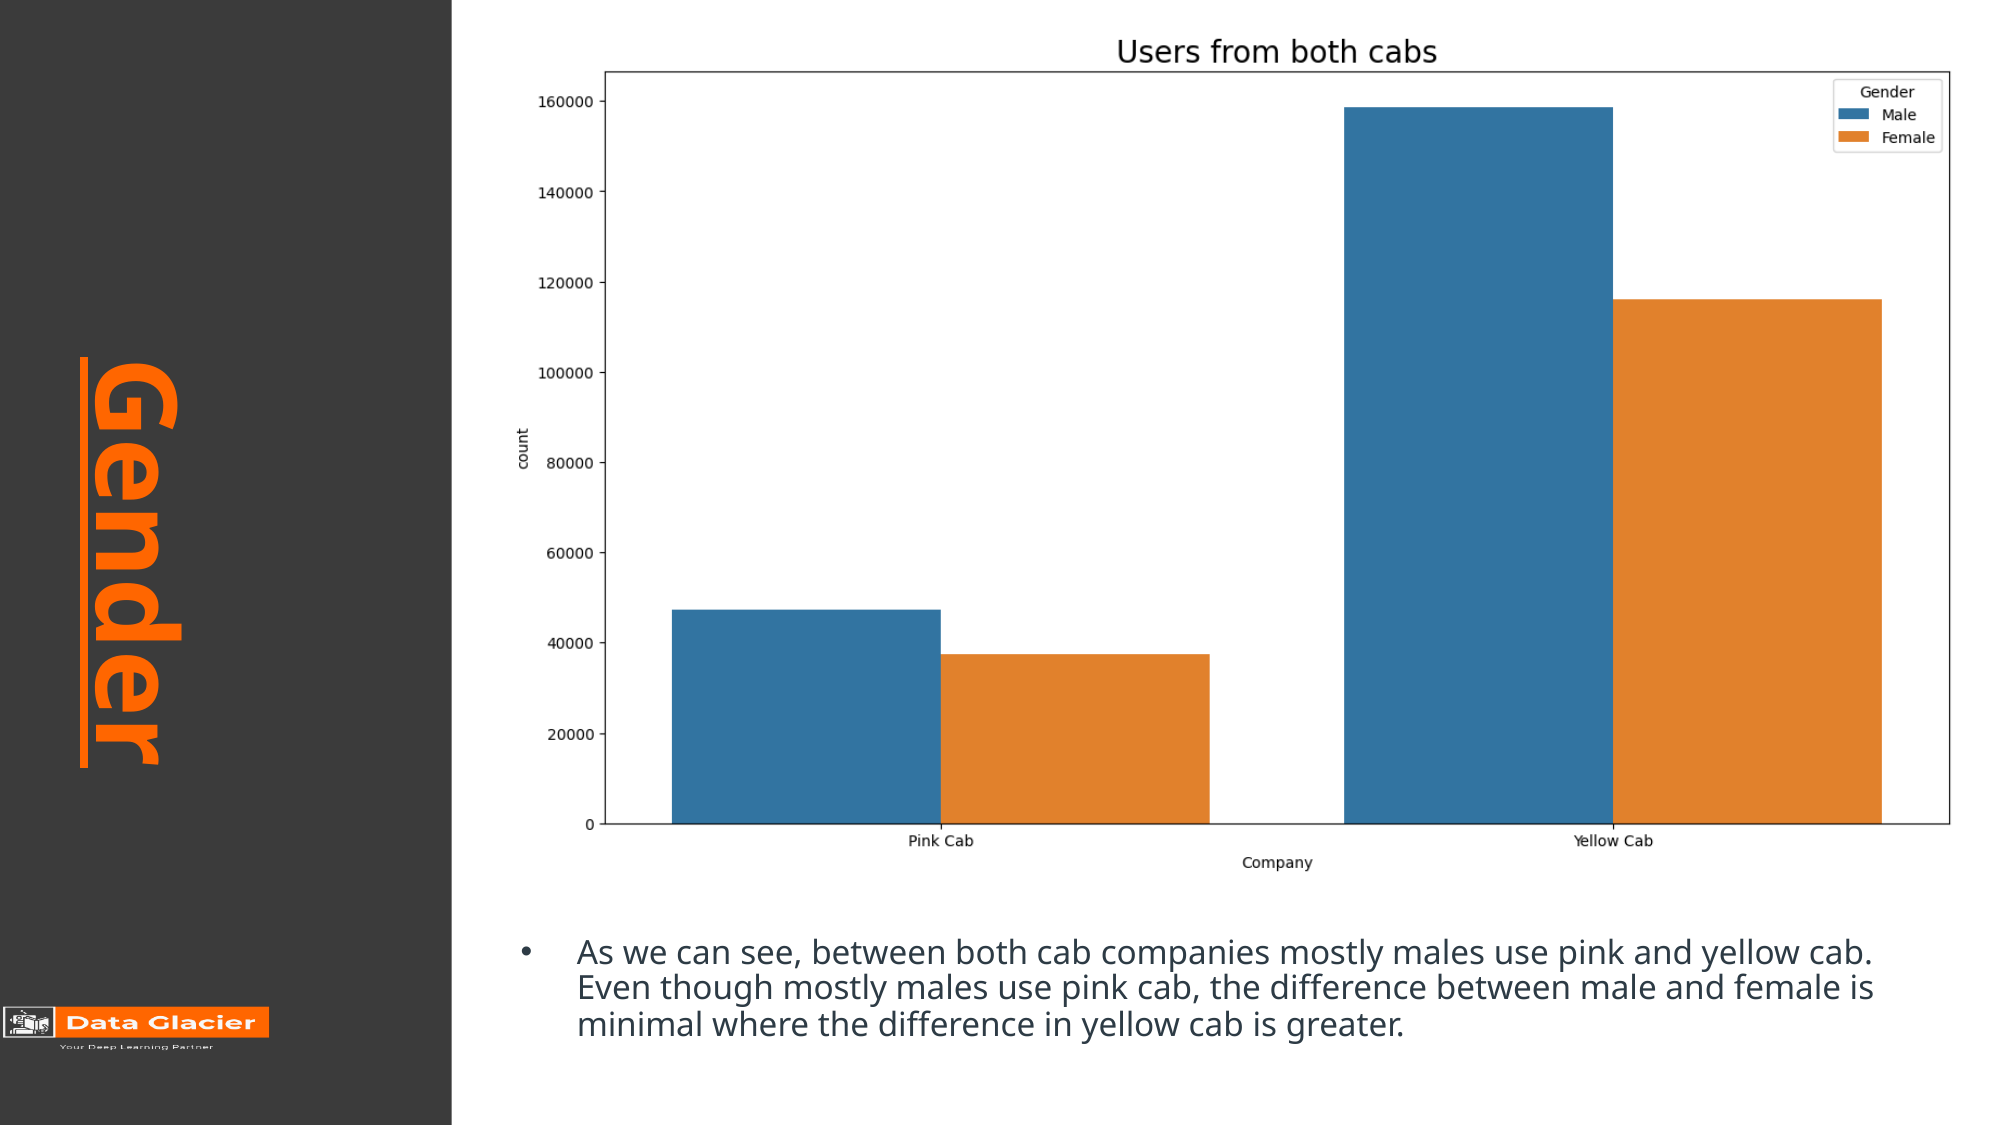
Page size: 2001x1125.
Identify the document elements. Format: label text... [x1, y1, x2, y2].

title Gender [0, 0, 452, 1125]
picture [505, 28, 1960, 881]
picture [0, 945, 272, 1110]
subtitle As we can see, between both cab companies mostly males use pink and yellow cab. Even though mostly males use pink cab, the difference between male and female is minimal where the difference in yellow cab is greater. [505, 927, 1946, 1050]
